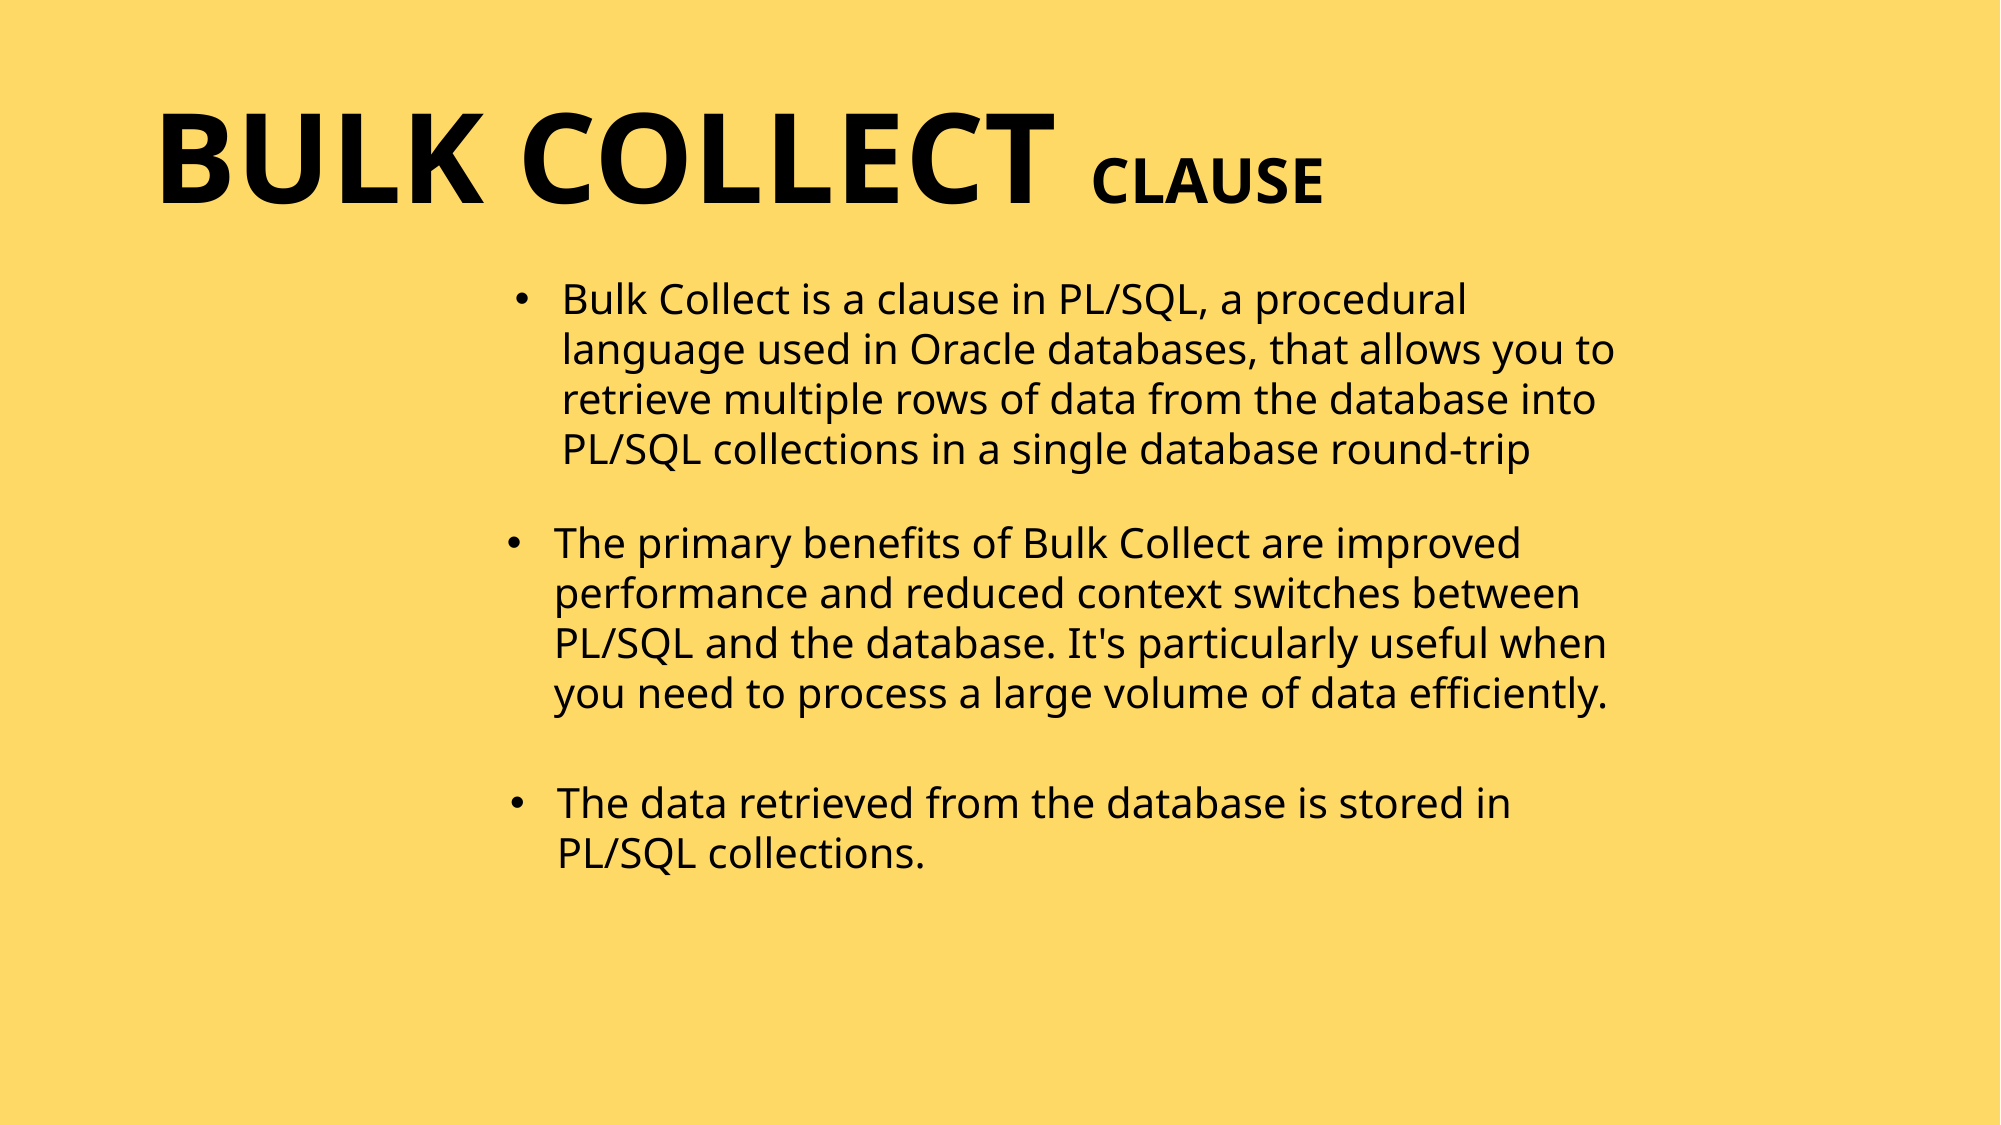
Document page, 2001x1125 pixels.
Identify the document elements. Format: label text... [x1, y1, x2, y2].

title BULK Collect Clause [137, 59, 1863, 266]
text_box The primary benefits of Bulk Collect are improved performance and reduced context switches between PL/SQL and the database. It's particularly useful when you need to process a large volume of data efficiently. [492, 509, 1664, 725]
text_box The data retrieved from the database is stored in PL/SQL collections. [495, 769, 1636, 885]
text_box Bulk Collect is a clause in PL/SQL, a procedural language used in Oracle databases, that allows you to retrieve multiple rows of data from the database into PL/SQL collections in a single database round-trip [499, 265, 1672, 481]
